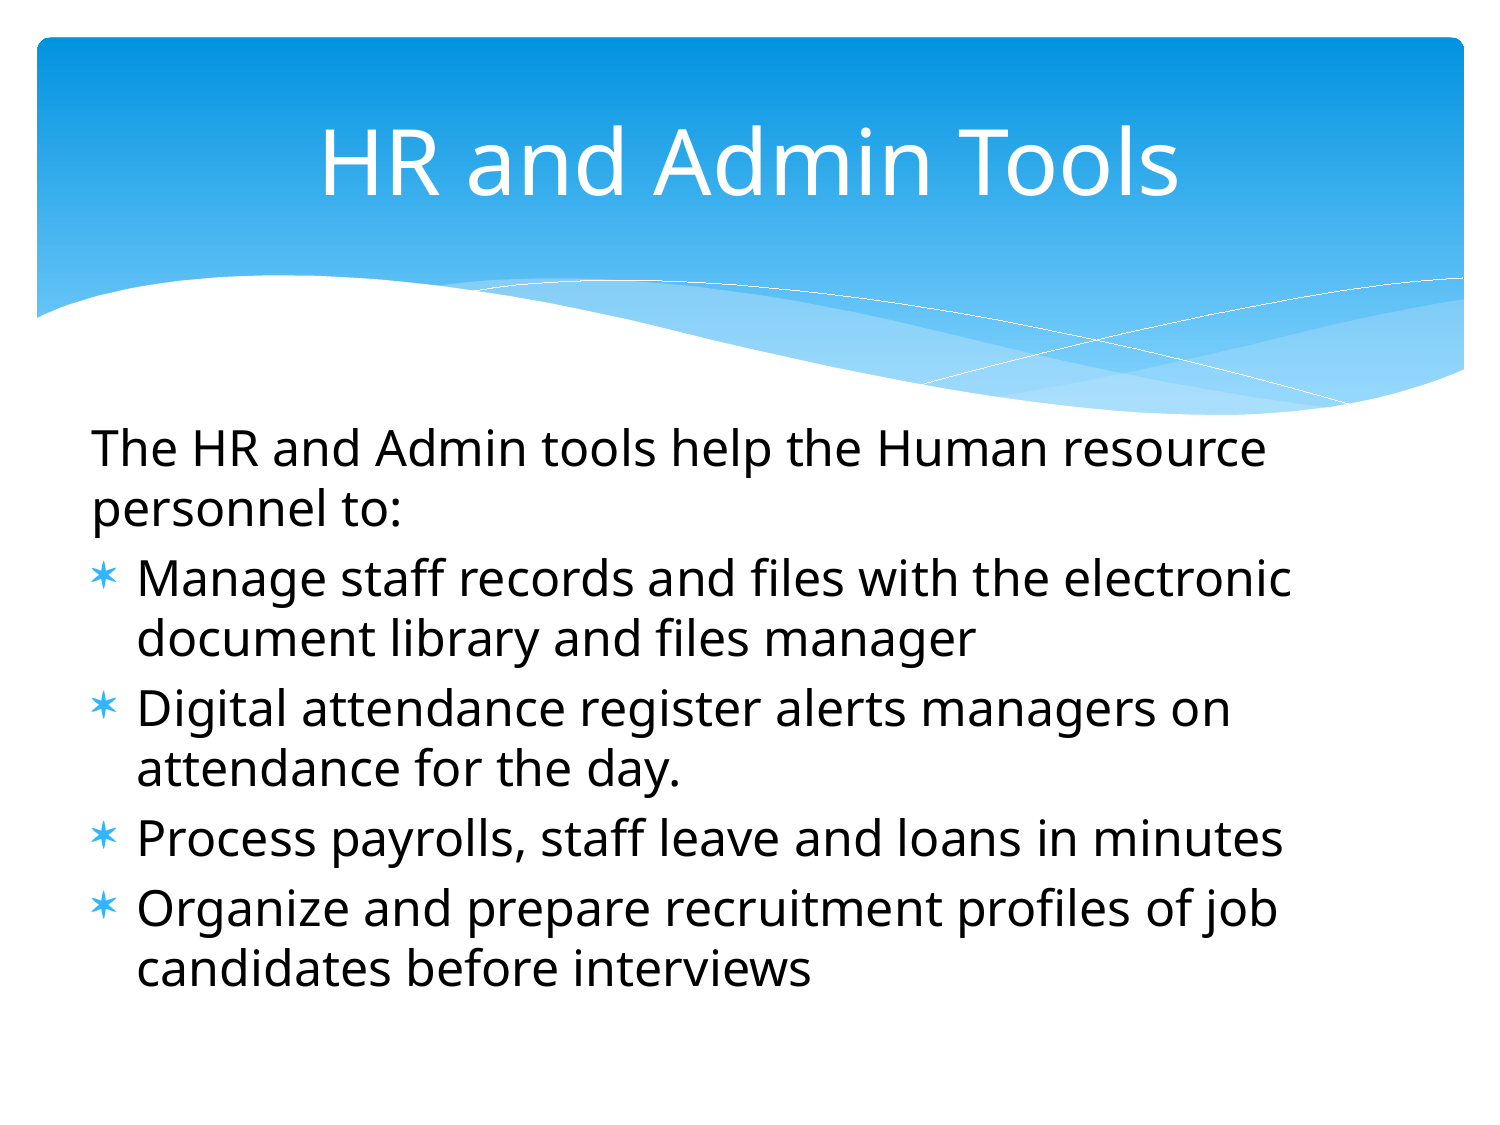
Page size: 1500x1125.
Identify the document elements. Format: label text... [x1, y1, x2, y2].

title HR and Admin Tools [75, 55, 1425, 261]
list The HR and Admin tools help the Human resource personnel to: Manage staff records and files with the electronic document library and files manager Digital attendance register alerts managers on attendance for the day. Process payrolls, staff leave and loans in minutes Organize and prepare recruitment profiles of job candidates before interviews [76, 408, 1459, 1094]
